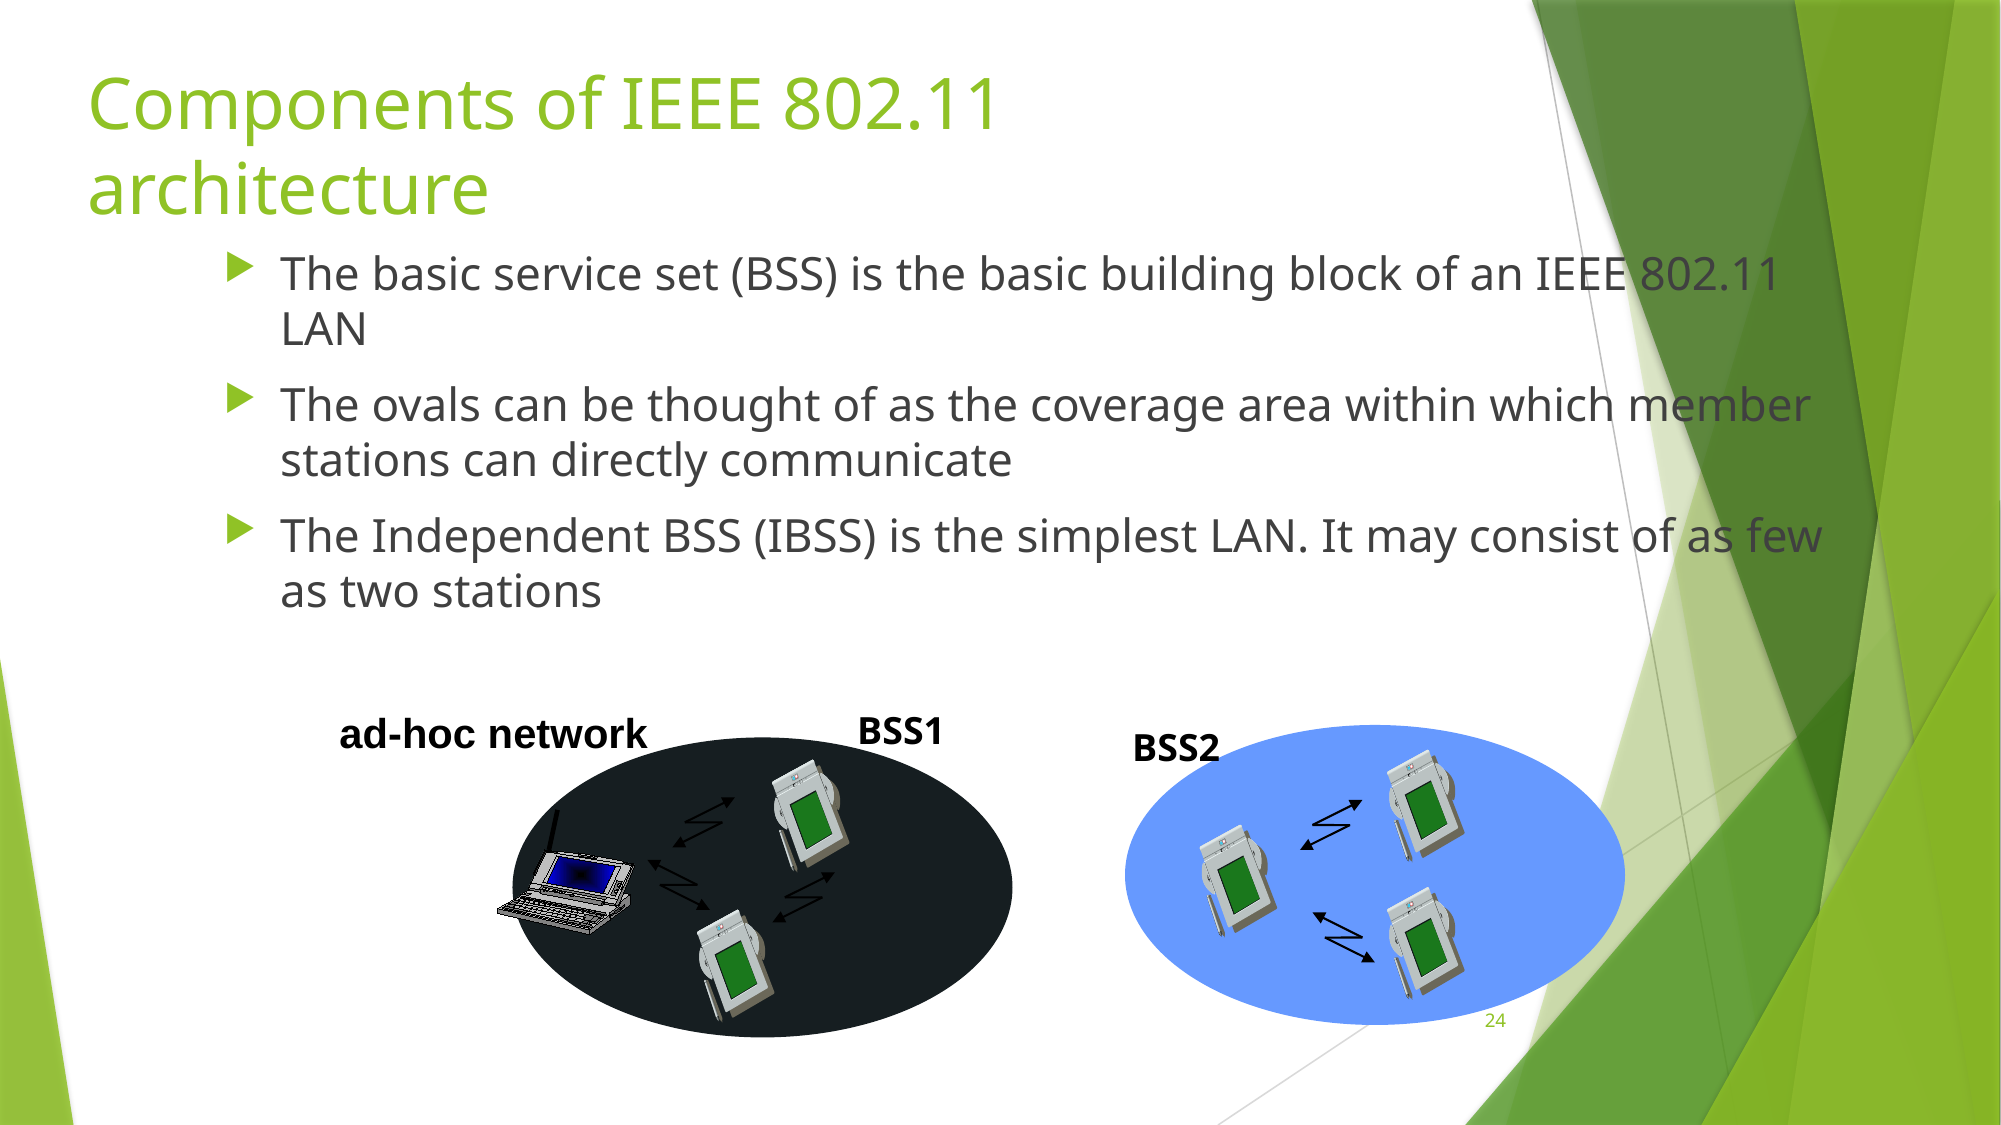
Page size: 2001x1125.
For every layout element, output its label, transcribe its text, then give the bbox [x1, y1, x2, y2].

slide_number 24 [1409, 1047, 1522, 1051]
title Components of IEEE 802.11 architecture [72, 49, 1348, 238]
list The basic service set (BSS) is the basic building block of an IEEE 802.11 LAN The ovals can be thought of as the coverage area within which member stations can directly communicate The Independent BSS (IBSS) is the simplest LAN. It may consist of as few as two stations [208, 237, 1886, 1000]
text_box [324, 699, 1626, 1038]
